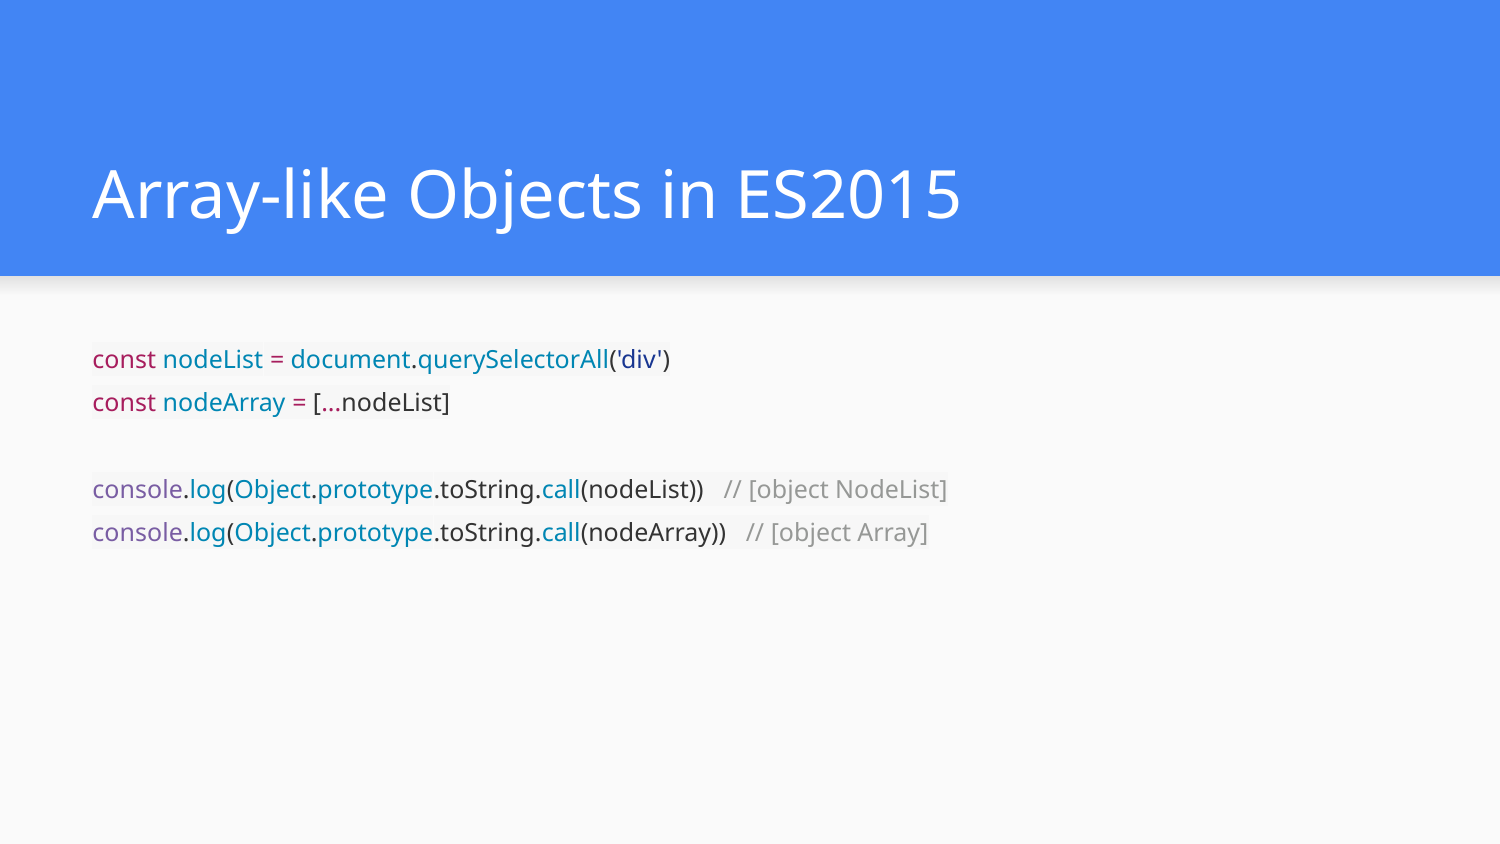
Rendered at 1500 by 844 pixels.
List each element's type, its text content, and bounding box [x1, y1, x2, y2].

list const nodeList = document.querySelectorAll('div') const nodeArray = [...nodeList] console.log(Object.prototype.toString.call(nodeList)) // [object NodeList] console.log(Object.prototype.toString.call(nodeArray)) // [object Array] [77, 314, 1427, 760]
title Array-like Objects in ES2015 [77, 121, 1427, 248]
